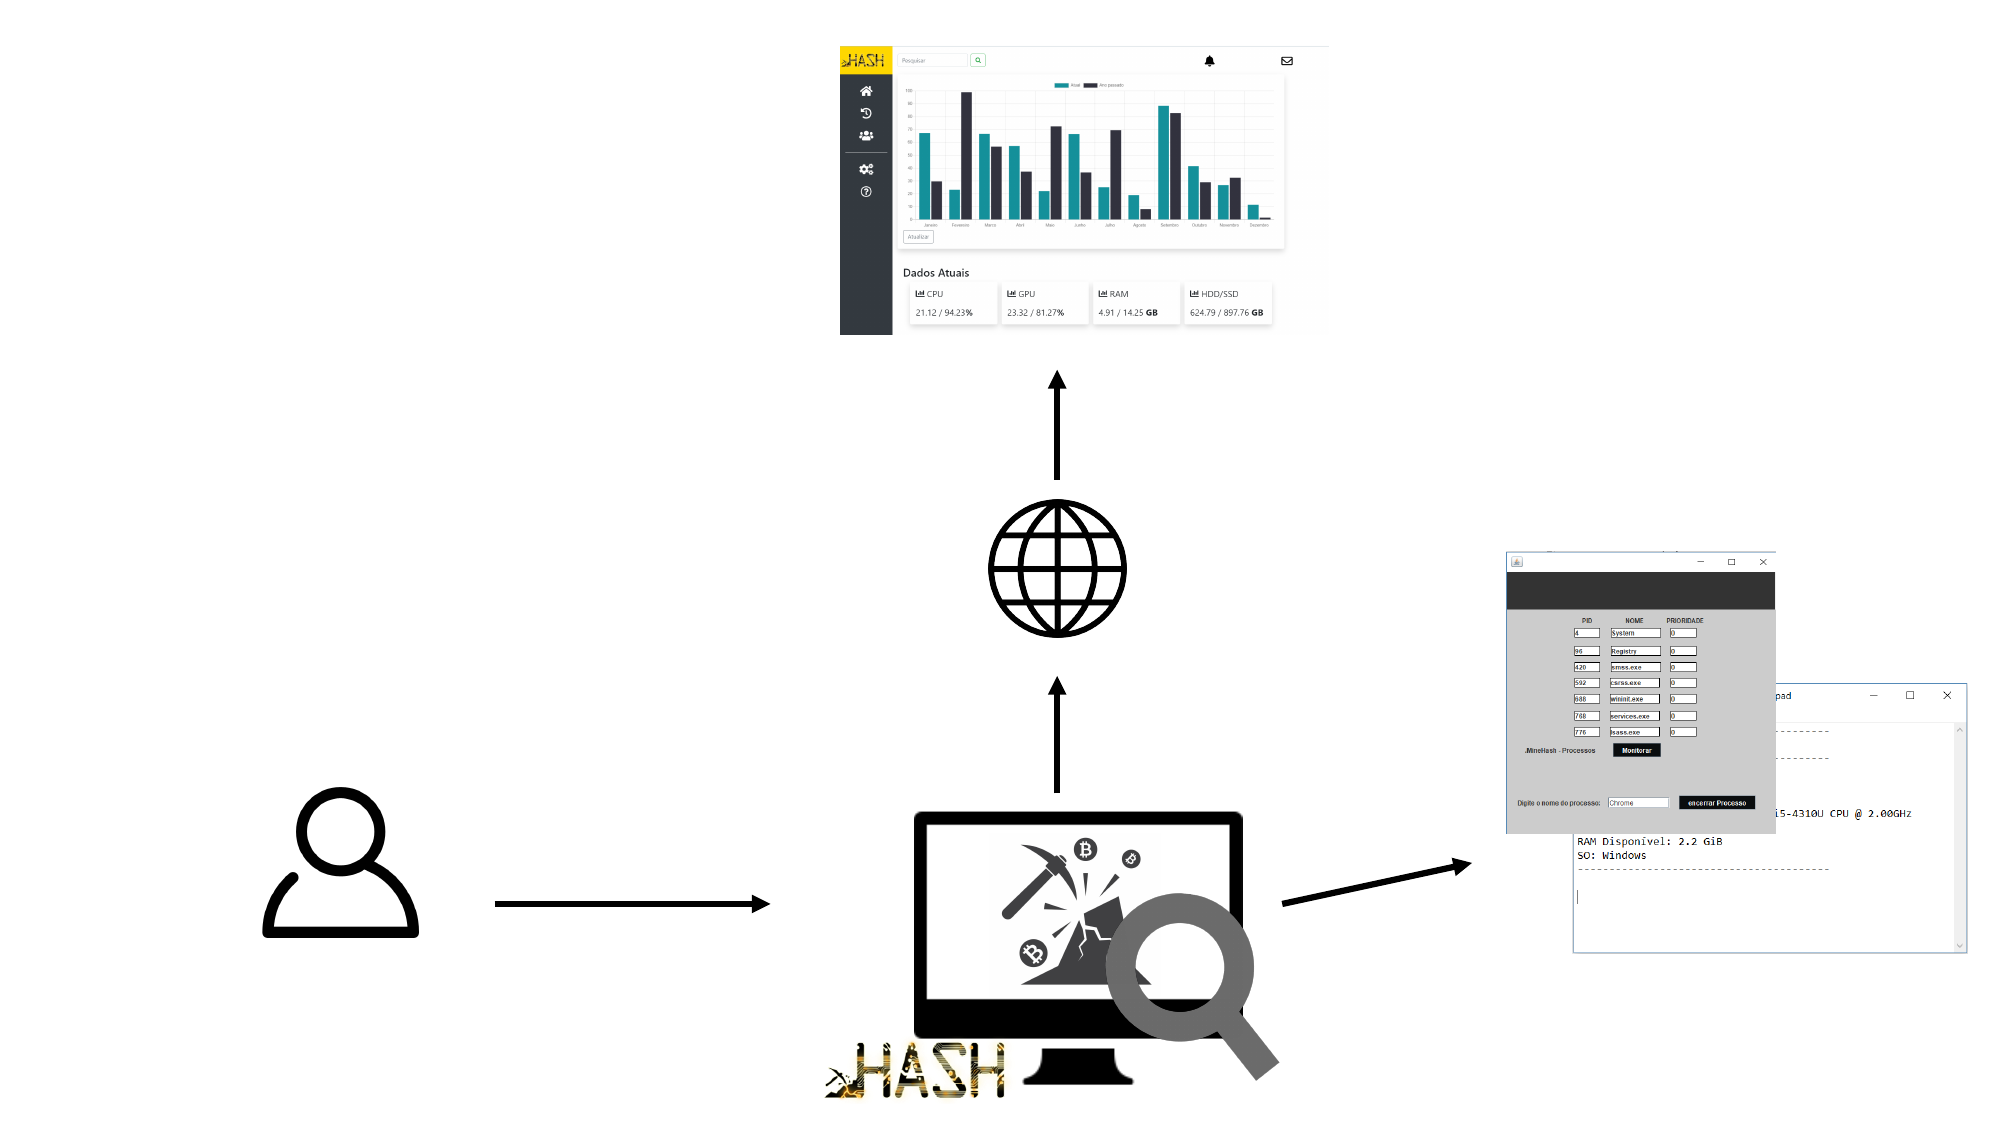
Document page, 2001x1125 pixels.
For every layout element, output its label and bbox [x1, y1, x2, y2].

picture [1506, 551, 1968, 954]
picture [819, 784, 1306, 1113]
picture [840, 45, 1329, 335]
picture [988, 499, 1127, 638]
picture [251, 770, 430, 949]
text_box [1282, 862, 1472, 904]
